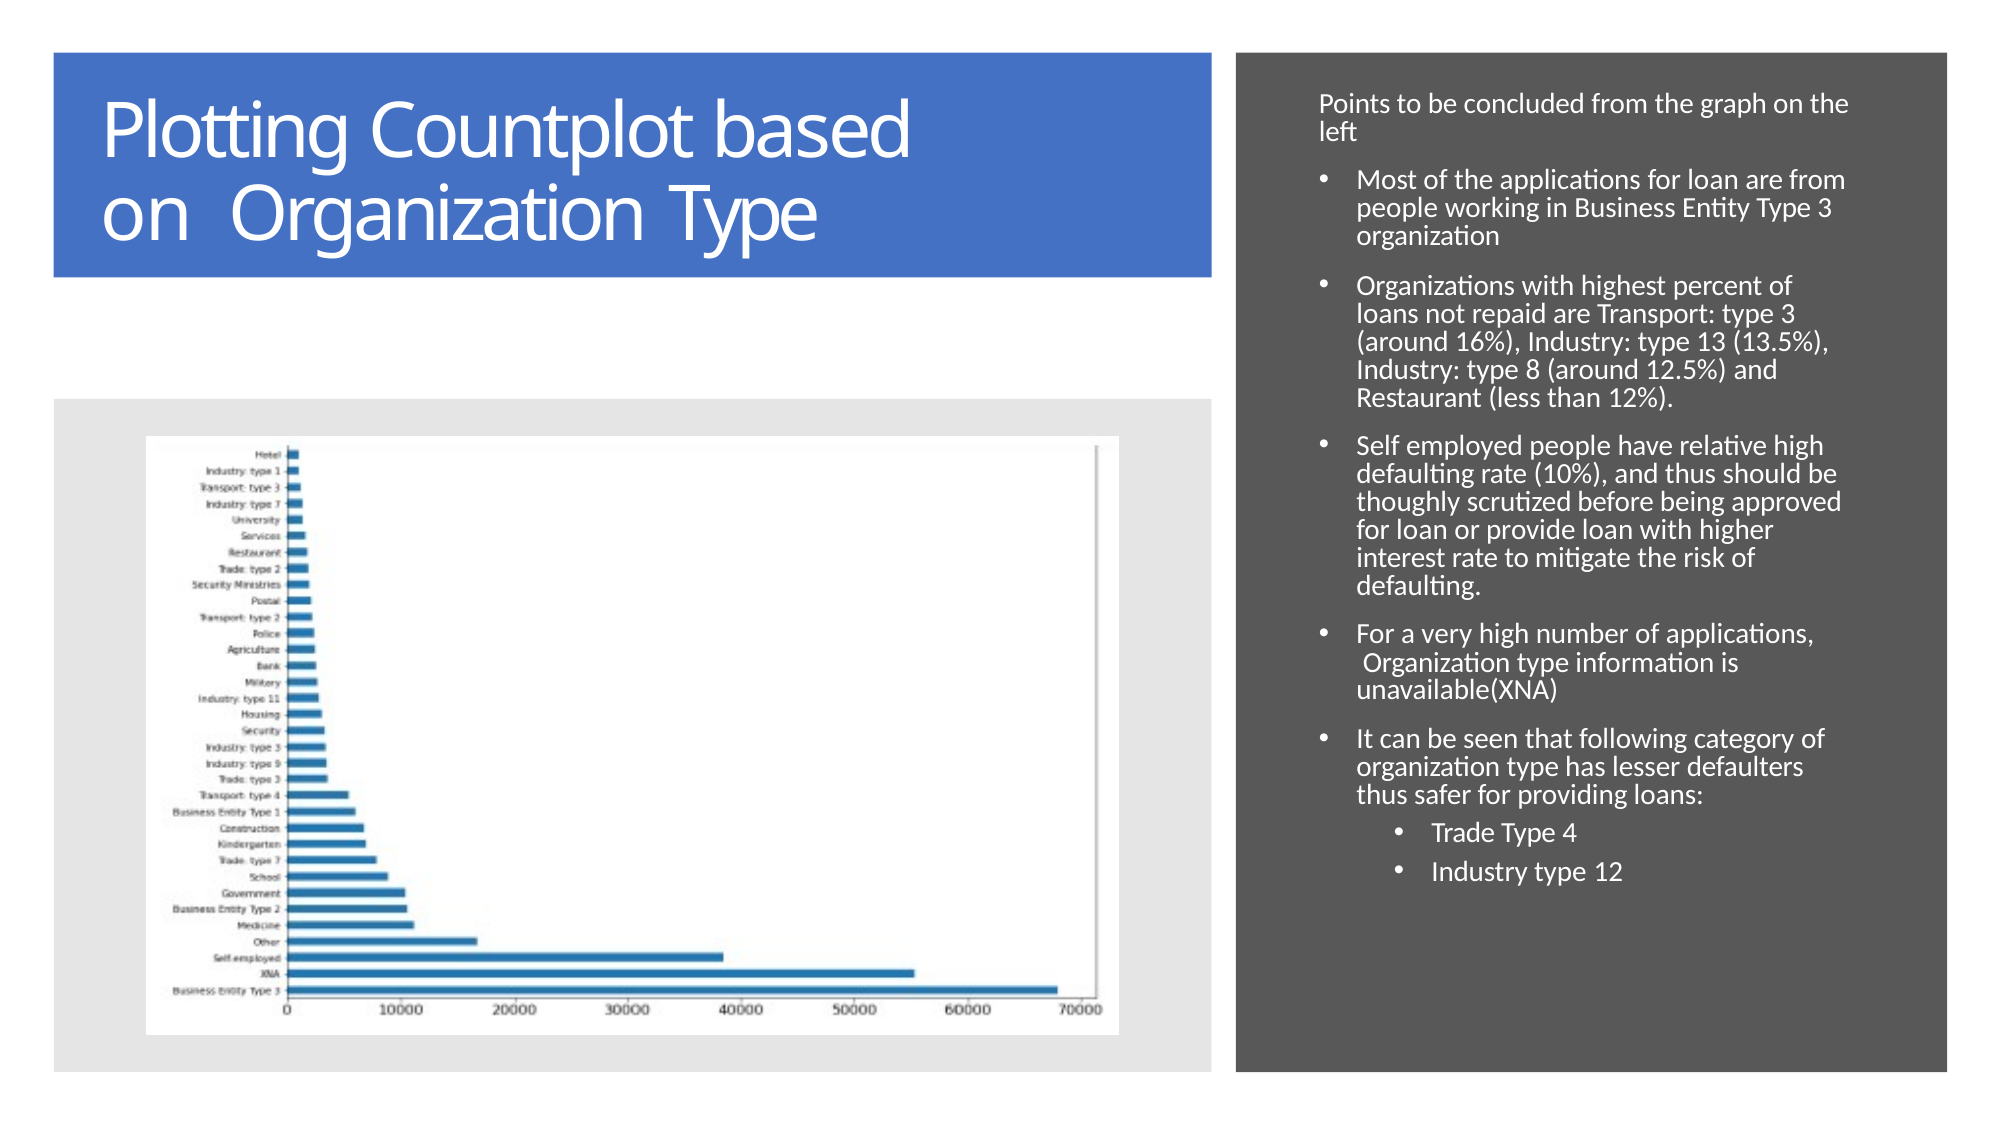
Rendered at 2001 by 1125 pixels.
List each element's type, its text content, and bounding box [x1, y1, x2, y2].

text_box Most of the applications for loan are from people working in Business Entity Type 3 organization Organizations with highest percent of loans not repaid are Transport: type 3 (around 16%), Industry: type 13 (13.5%), Industry: type 8 (around 12.5%) and Restaurant (less than 12%). Self employed people have relative high defaulting rate (10%), and thus should be thoughly scrutized before being approved for loan or provide loan with higher interest rate to mitigate the risk of defaulting. For a very high number of applications, Organization type information is unavailable(XNA) It can be seen that following category of organization type has lesser defaulters thus safer for providing loans: Trade Type 4 Industry type 12 [1316, 158, 1854, 888]
text_box Points to be concluded from the graph on the left [1316, 82, 1859, 147]
title Plotting Countplot based on Organization Type [53, 52, 1212, 278]
text_box [1235, 52, 1948, 1073]
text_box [53, 398, 1212, 1073]
